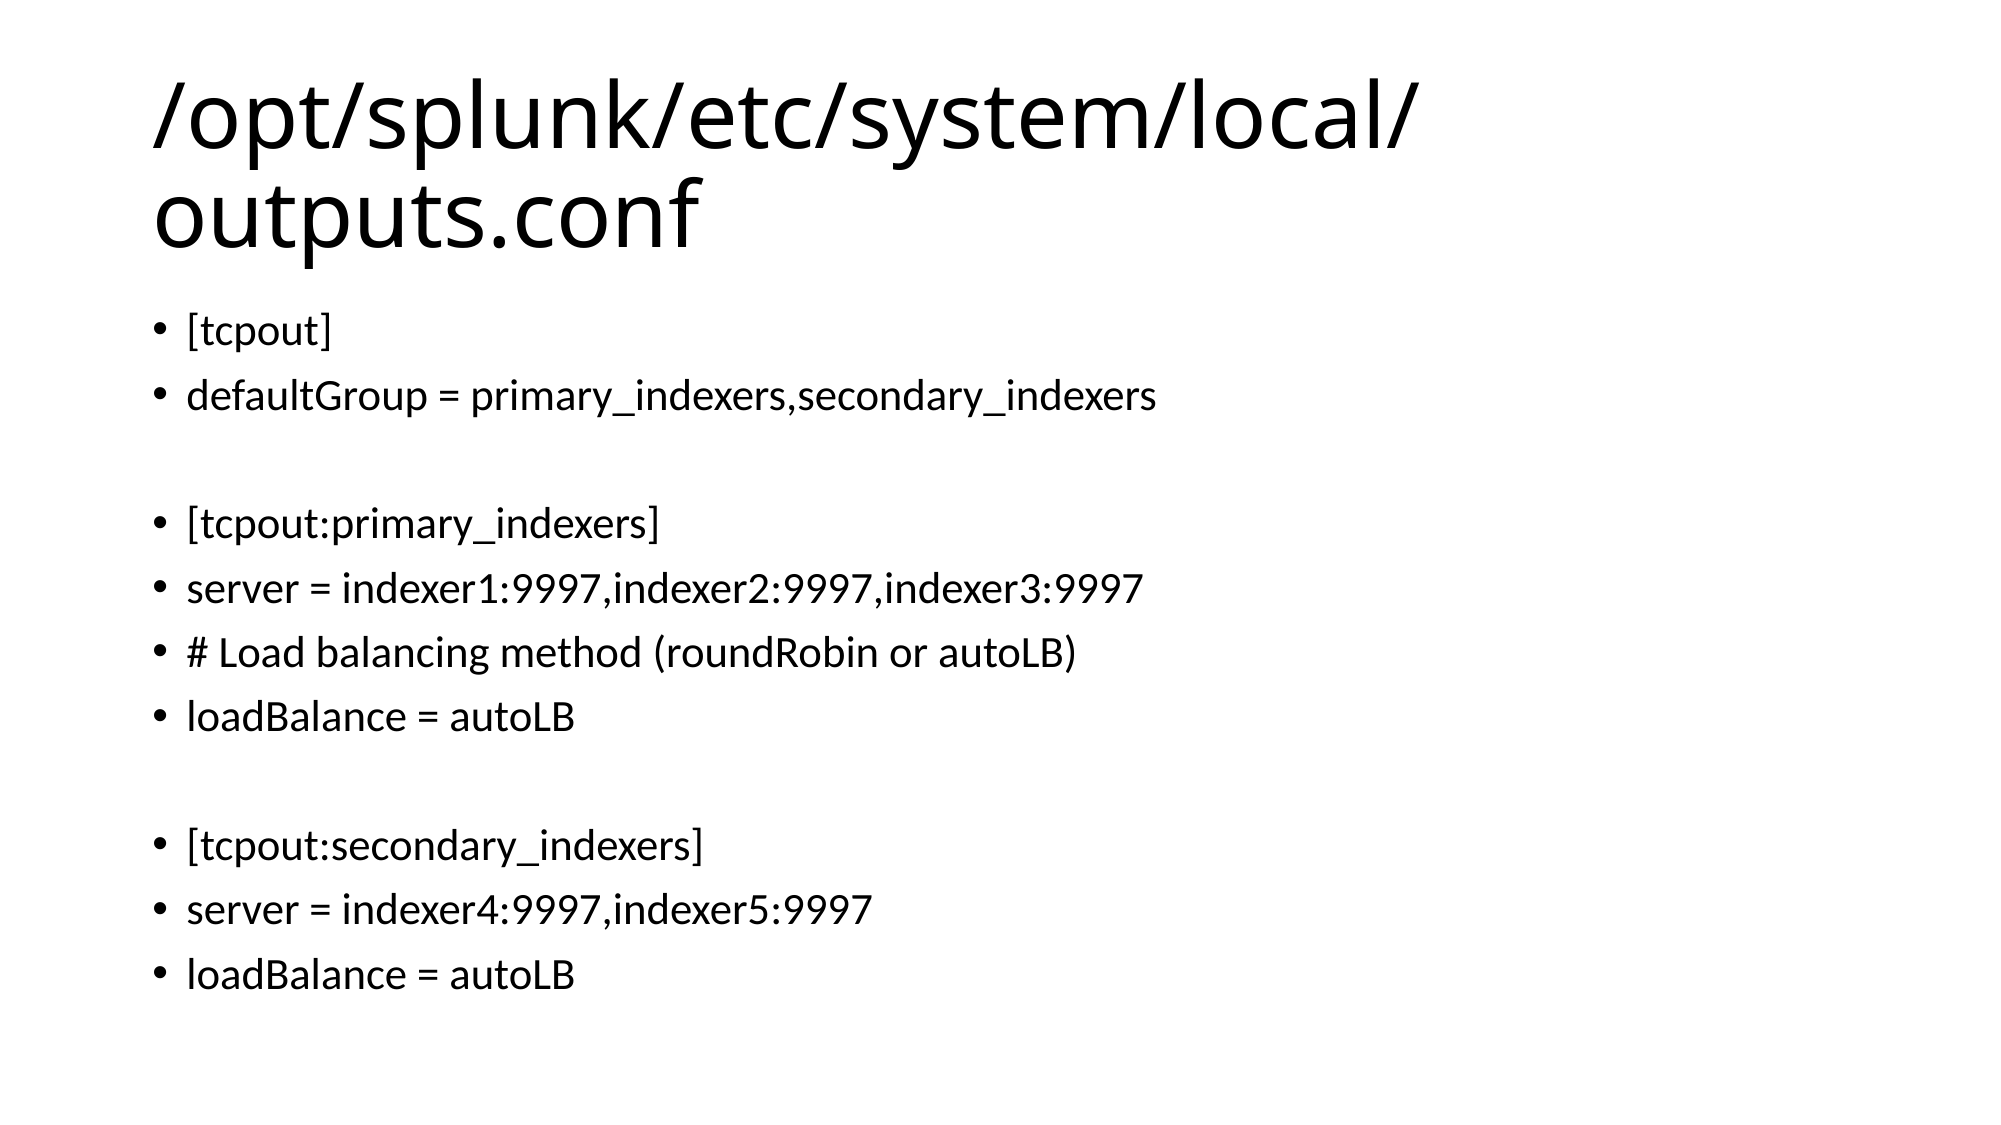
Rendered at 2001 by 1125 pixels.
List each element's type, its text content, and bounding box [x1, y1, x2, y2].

title /opt/splunk/etc/system/local/outputs.conf [137, 59, 1863, 278]
list [tcpout] defaultGroup = primary_indexers,secondary_indexers [tcpout:primary_indexers] server = indexer1:9997,indexer2:9997,indexer3:9997 # Load balancing method (roundRobin or autoLB) loadBalance = autoLB [tcpout:secondary_indexers] server = indexer4:9997,indexer5:9997 loadBalance = autoLB [137, 299, 1863, 1014]
